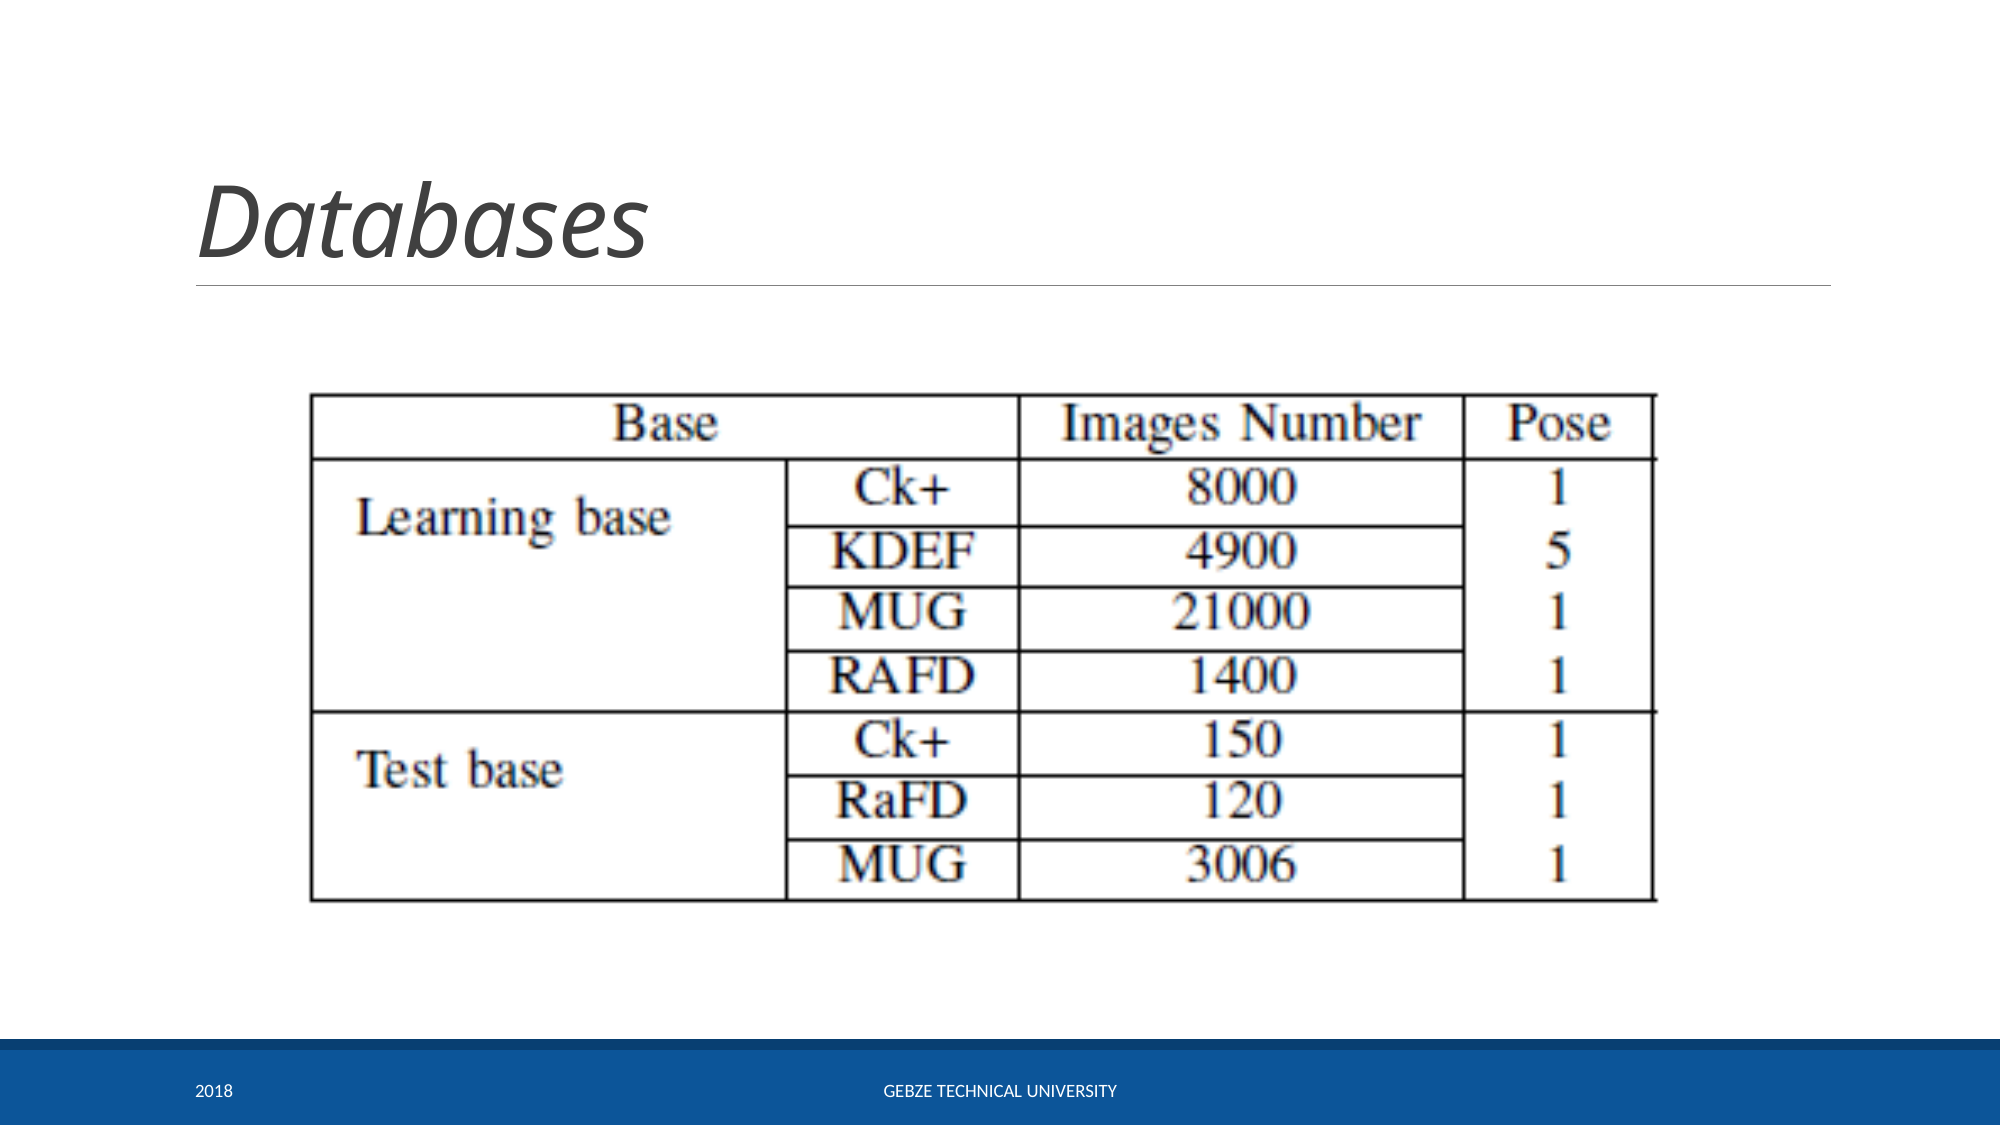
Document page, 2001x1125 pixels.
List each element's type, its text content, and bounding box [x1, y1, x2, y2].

title Databases [180, 47, 1830, 285]
slide_number 2018 [180, 1059, 586, 1120]
footer Gebze Technical University [604, 1059, 1396, 1120]
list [246, 360, 1743, 965]
